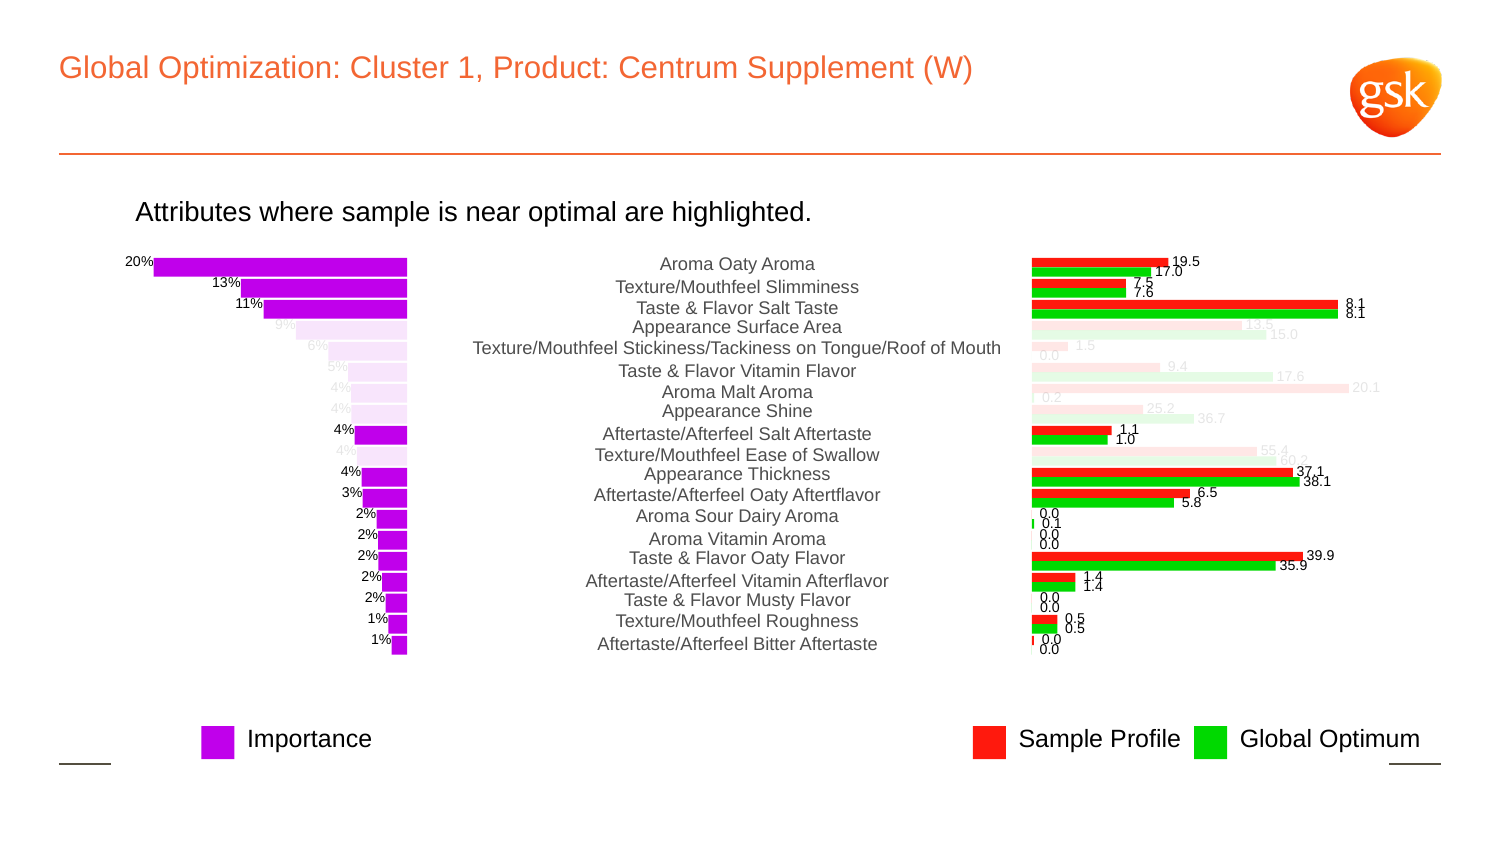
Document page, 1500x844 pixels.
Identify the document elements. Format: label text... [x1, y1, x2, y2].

picture [1333, 38, 1457, 157]
title Global Optimization: Cluster 1, Product: Centrum Supplement (W) [58, 47, 1302, 86]
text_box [112, 194, 1388, 796]
